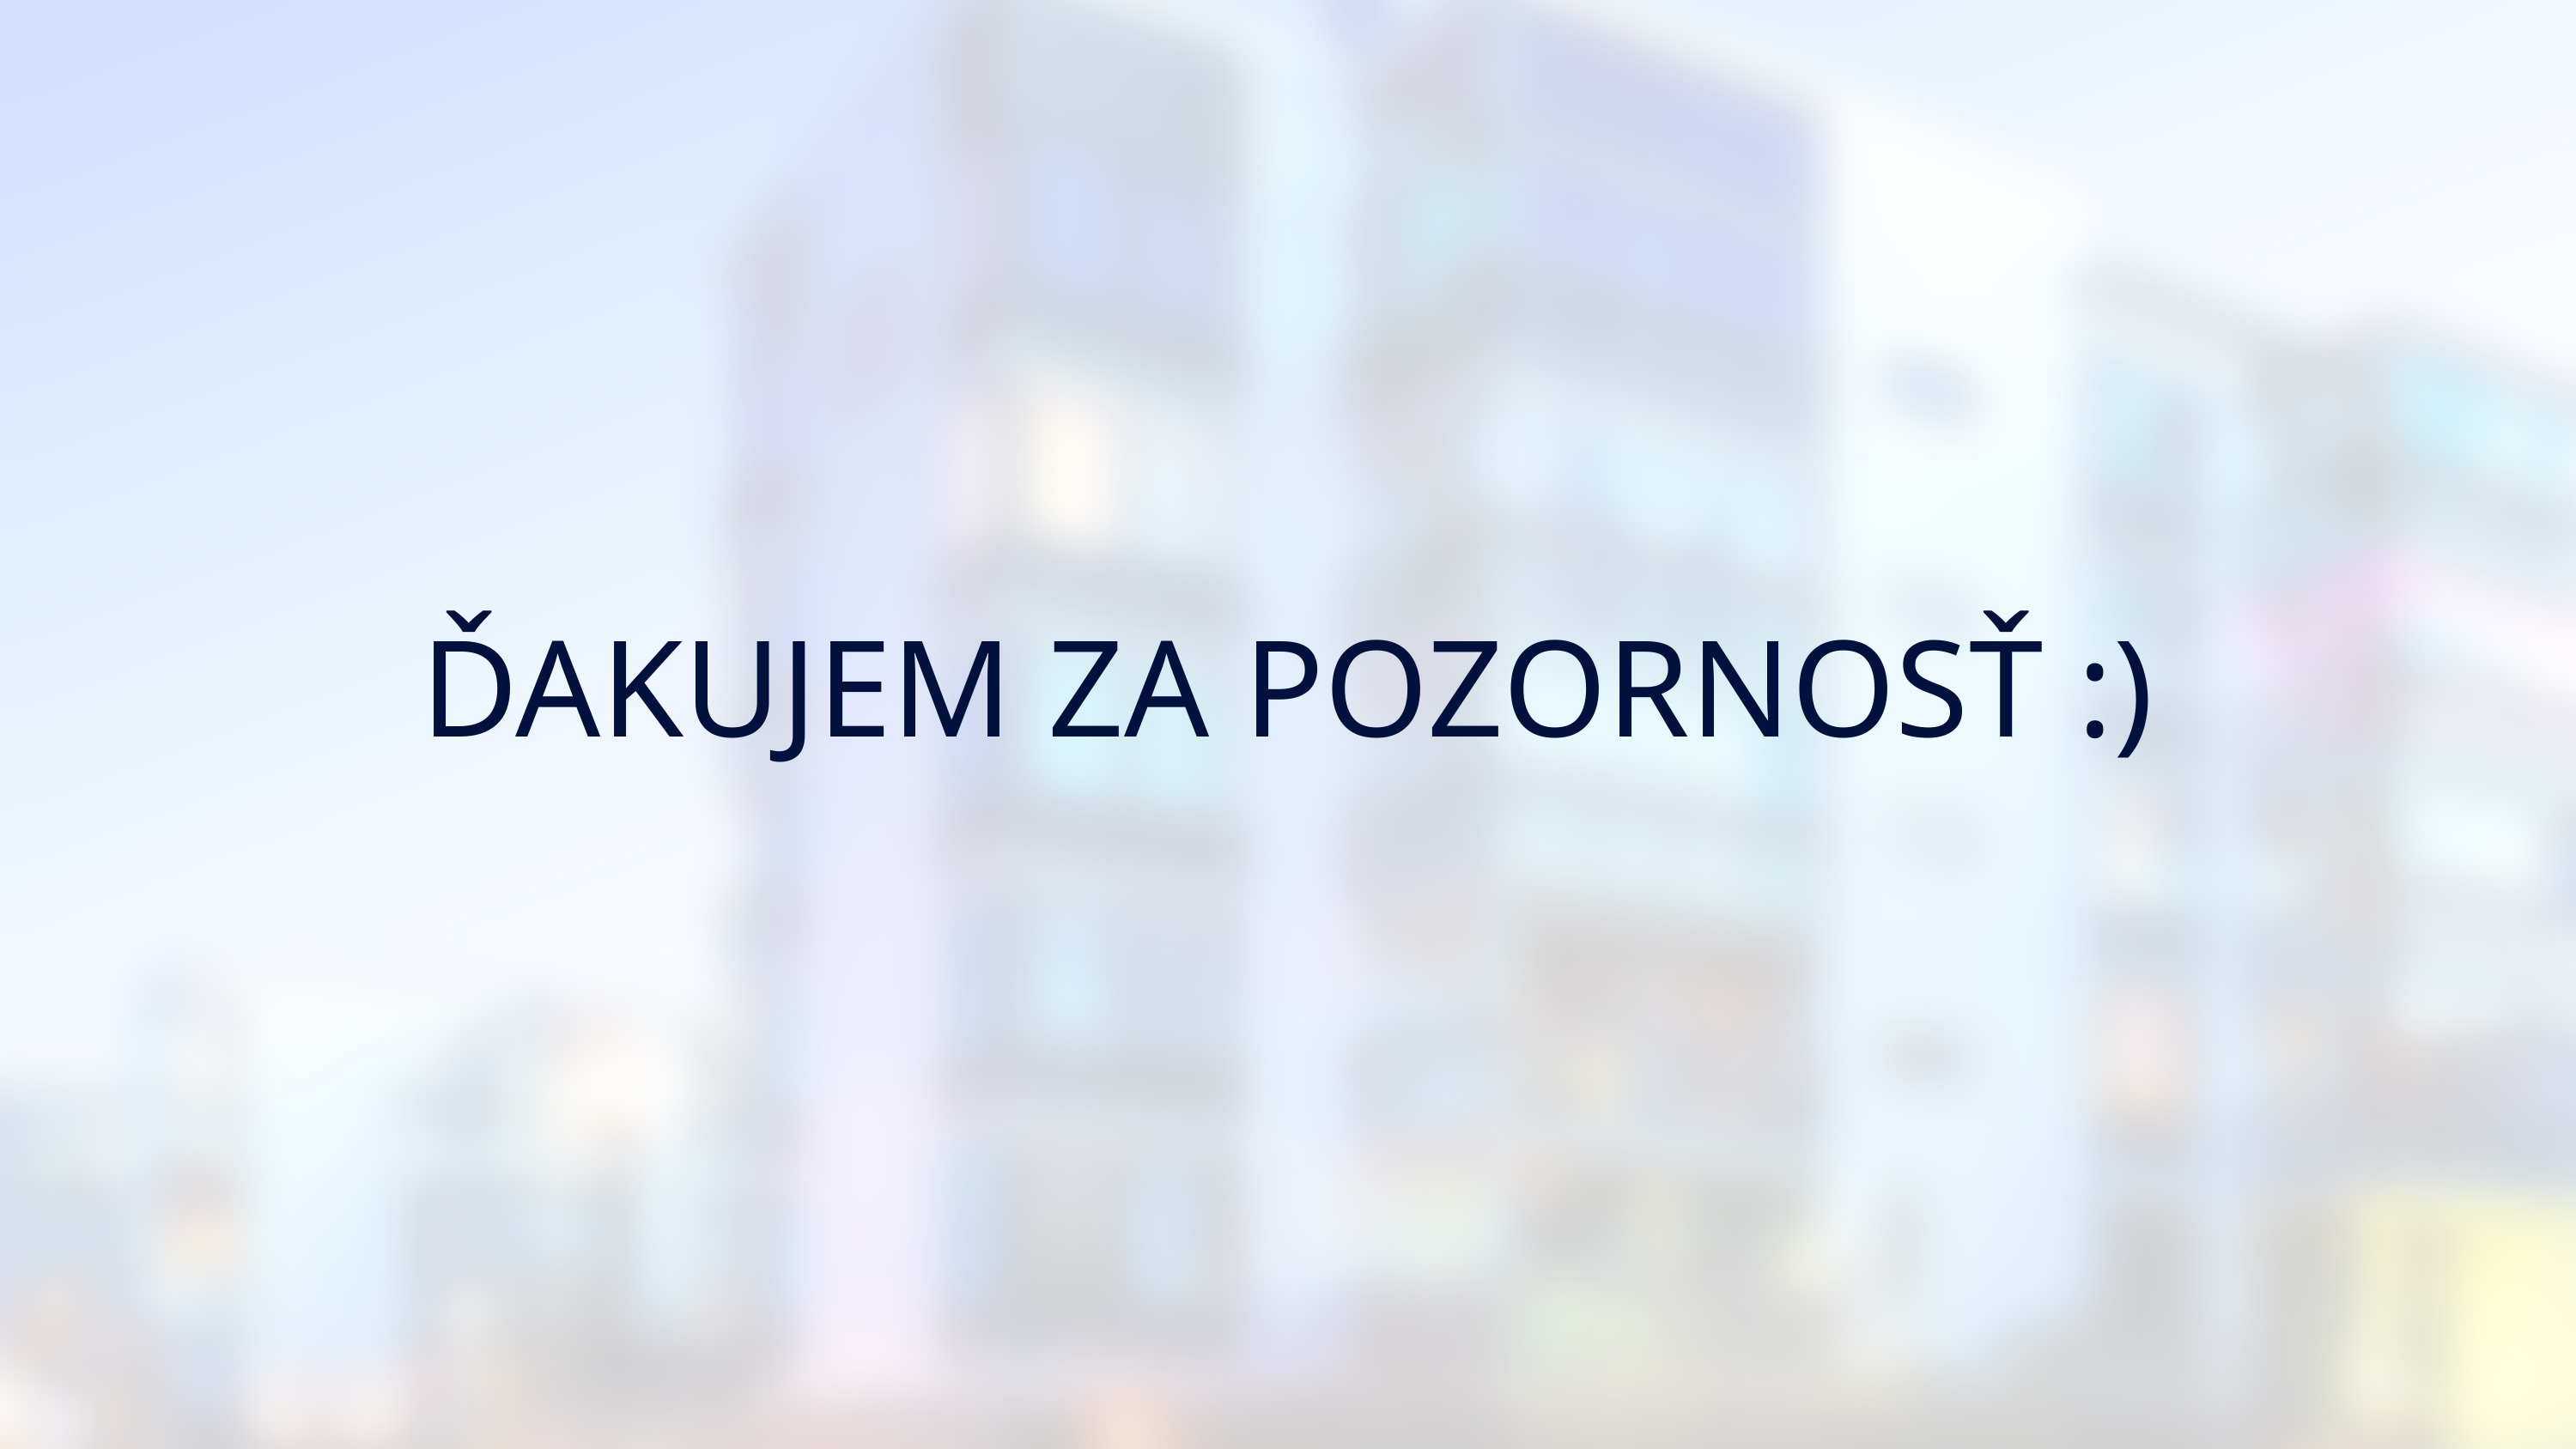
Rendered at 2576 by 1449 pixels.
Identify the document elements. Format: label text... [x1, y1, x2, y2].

text_box ĎAKUJEM ZA POZORNOSŤ :) [325, 643, 2251, 764]
text_box [0, 0, 2576, 1449]
